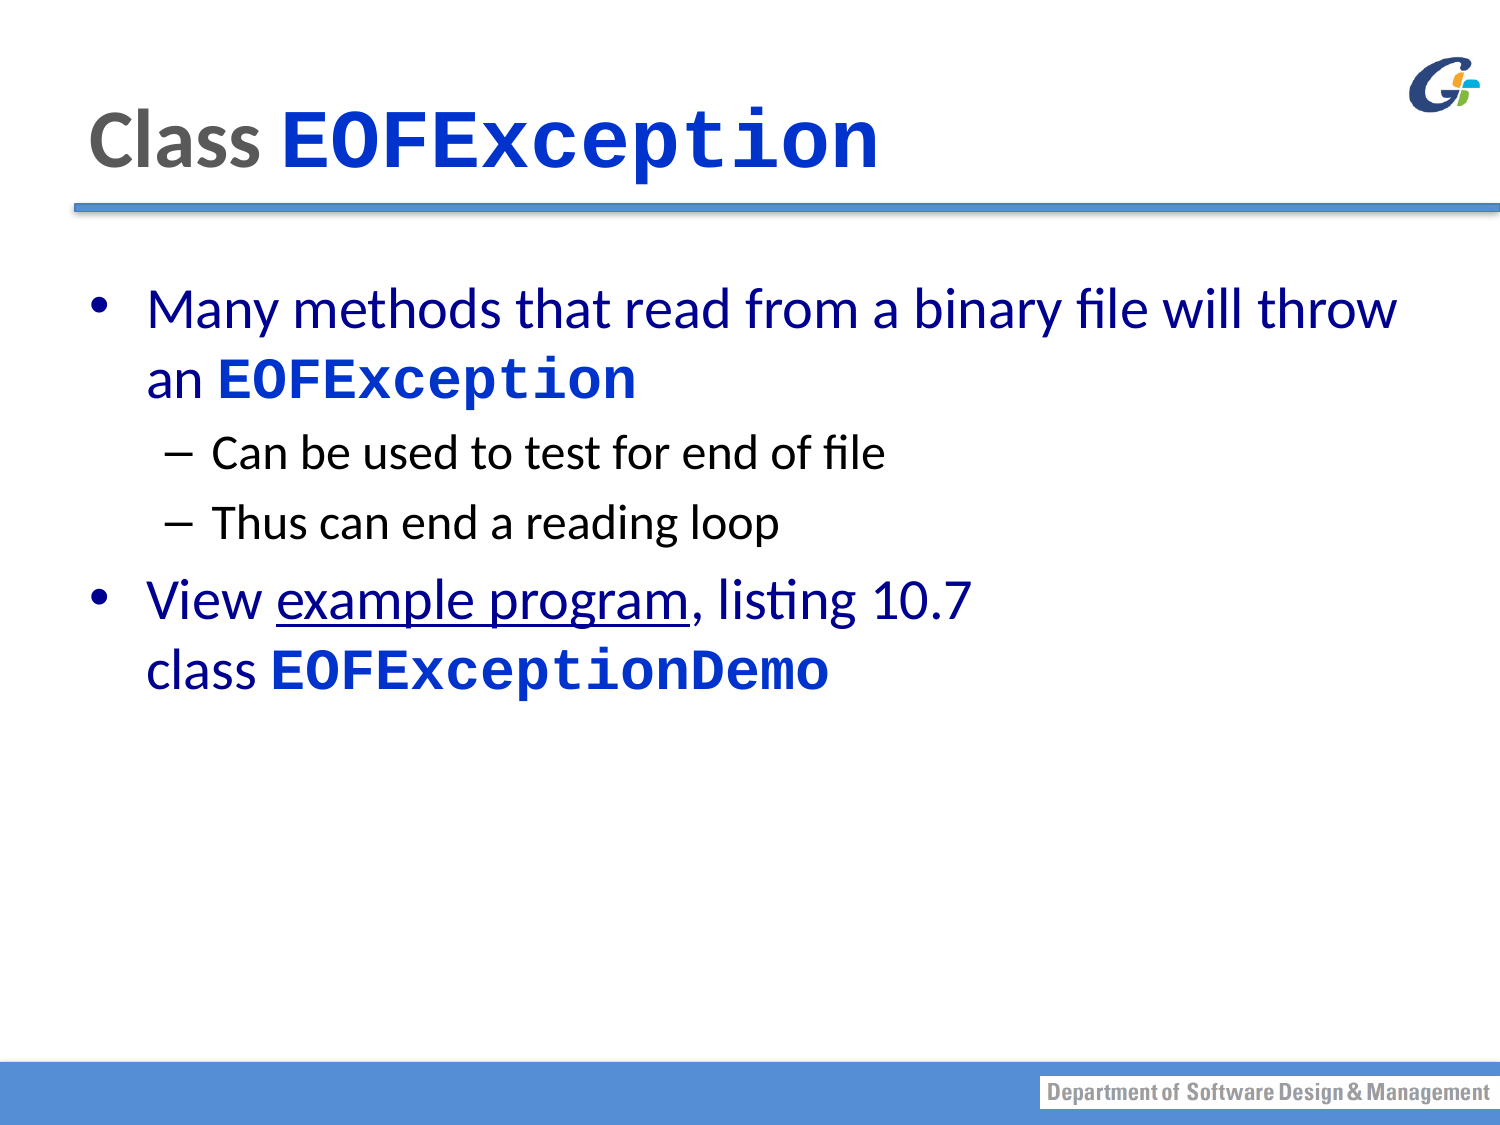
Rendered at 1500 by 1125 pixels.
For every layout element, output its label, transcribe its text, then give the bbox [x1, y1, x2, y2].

list Many methods that read from a binary file will throw an EOFException Can be used to test for end of file Thus can end a reading loop View example program, listing 10.7 class EOFExceptionDemo [75, 262, 1425, 1064]
picture [1401, 50, 1482, 115]
picture [1040, 1076, 1500, 1109]
title Class EOFException [75, 76, 1425, 225]
